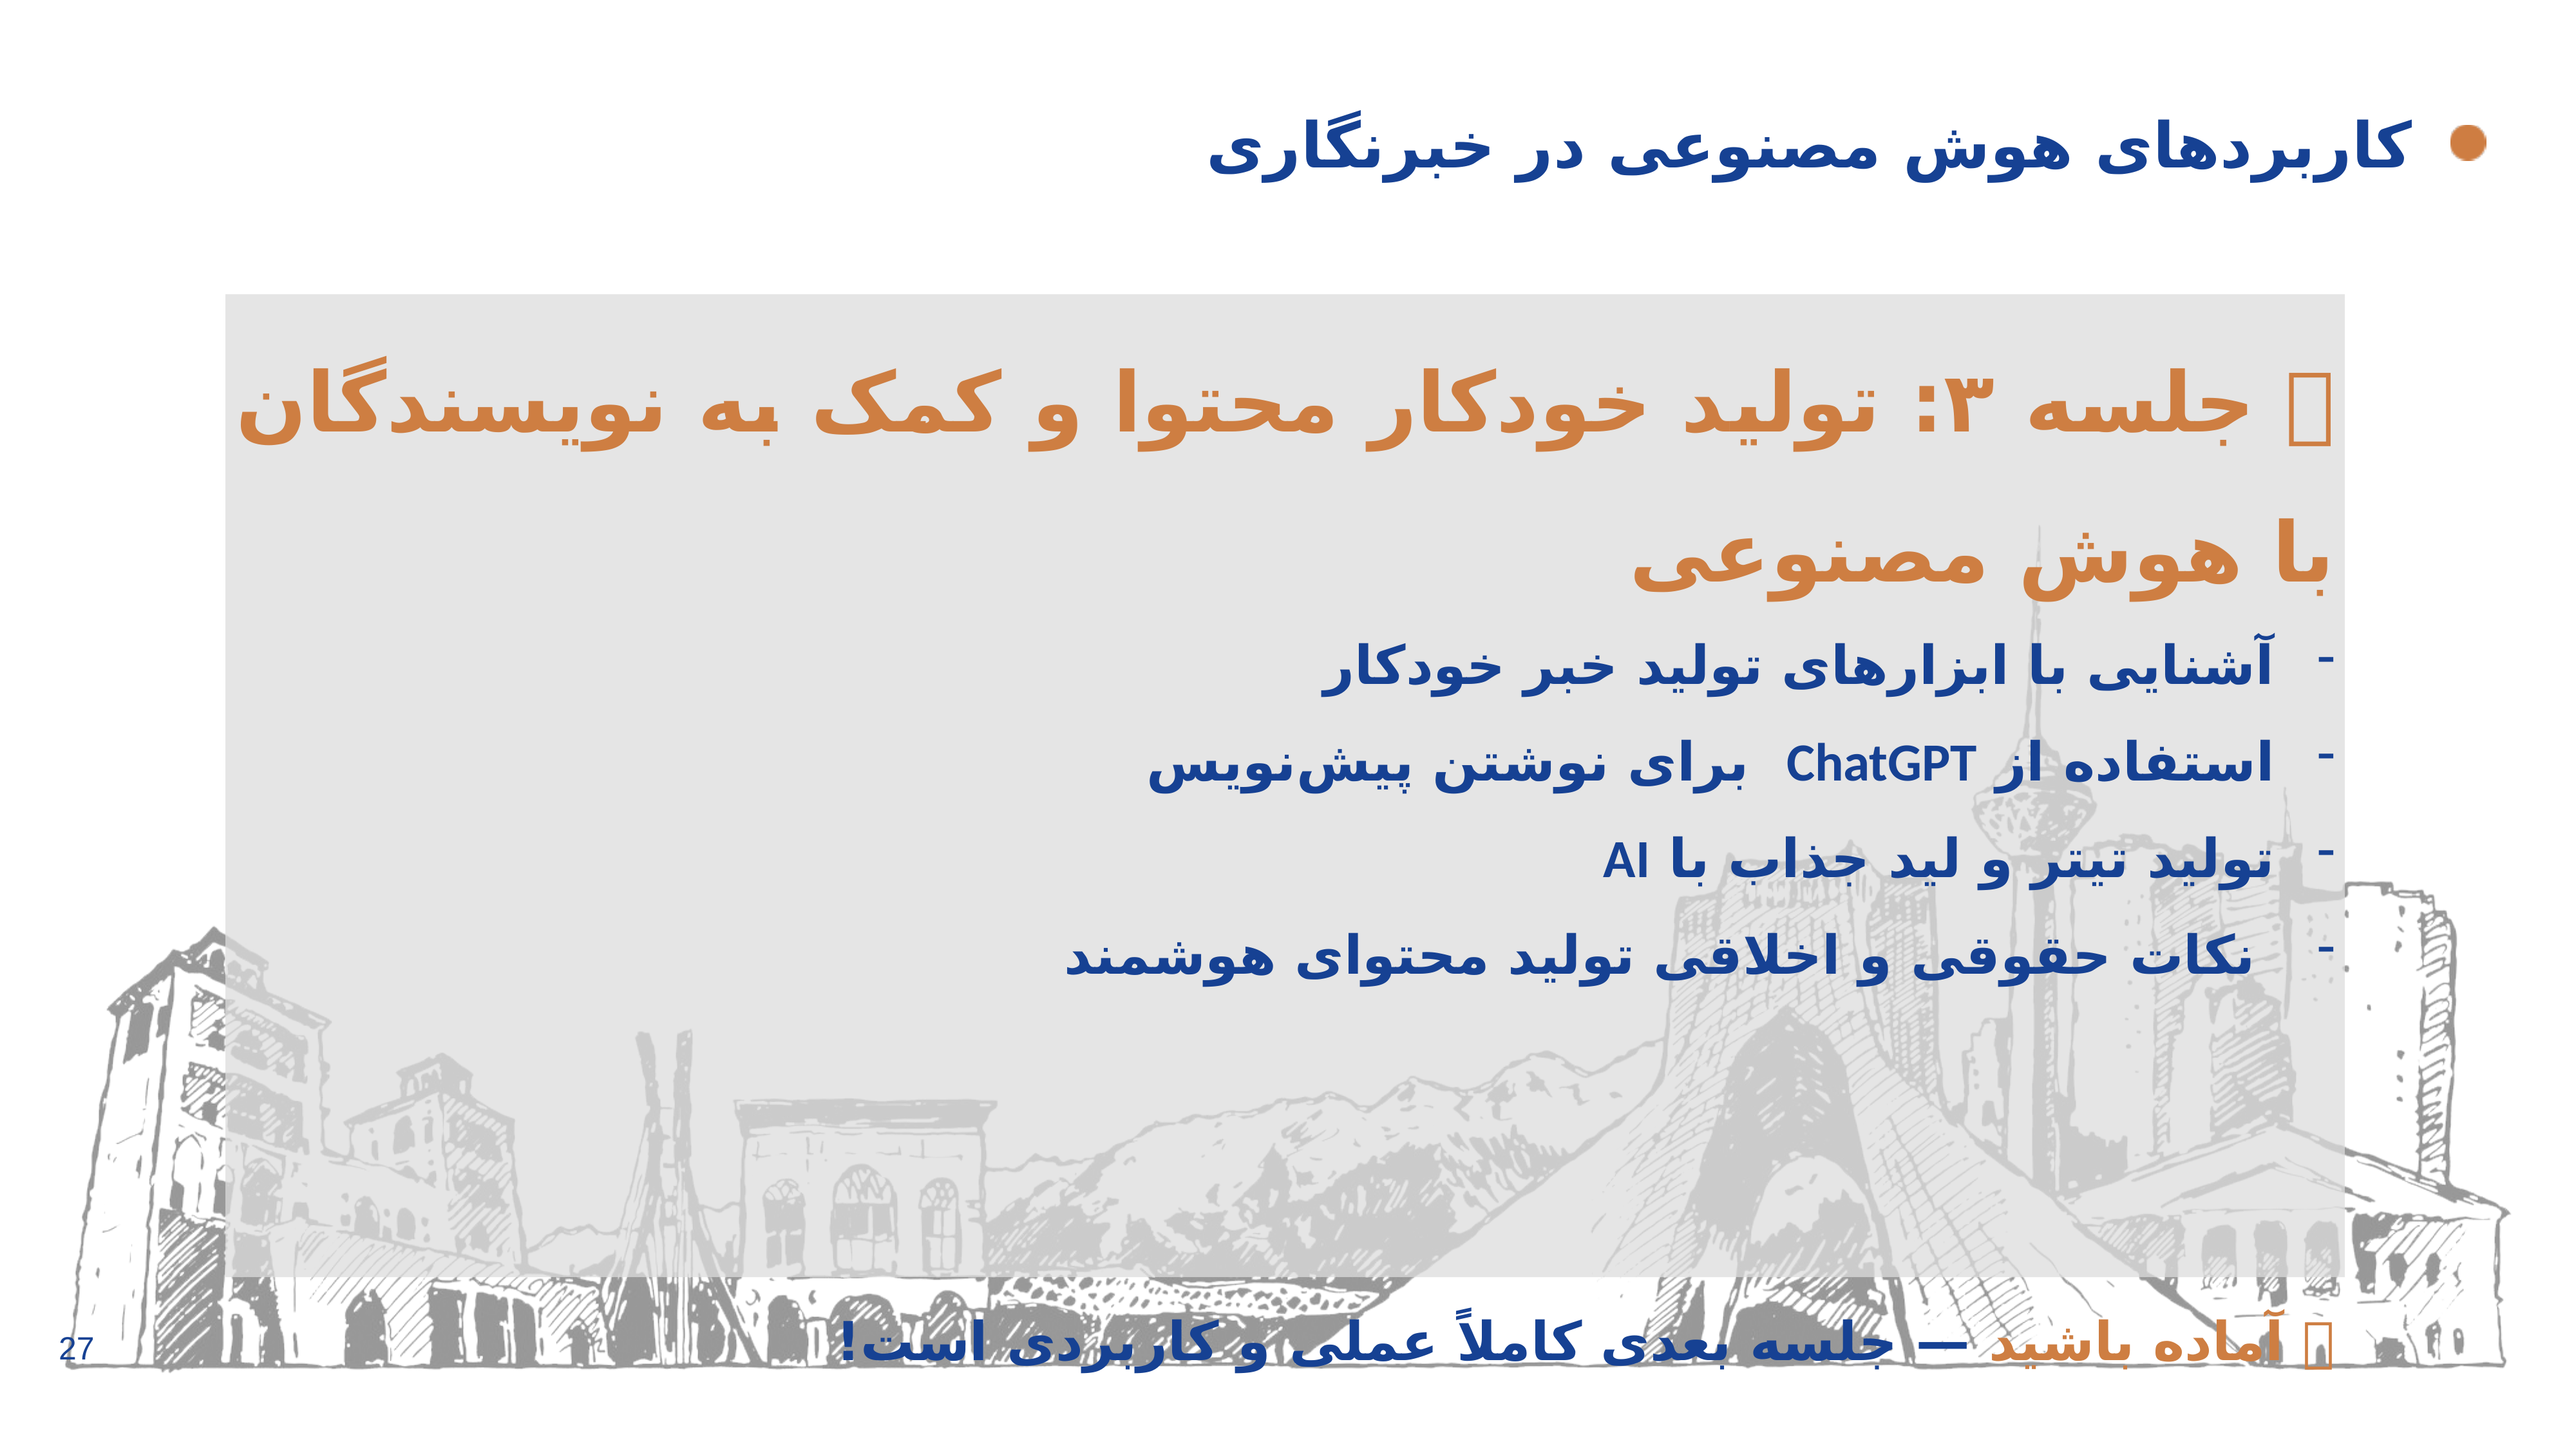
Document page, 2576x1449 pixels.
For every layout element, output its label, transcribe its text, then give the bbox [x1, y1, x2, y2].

list 🔜 جلسه ۳: تولید خودکار محتوا و کمک به نویسندگان با هوش مصنوعی آشنایی با ابزارهای تولید خبر خودکار استفاده از ChatGPT برای نوشتن پیش‌نویس تولید تیتر و لید جذاب با AI نکات حقوقی و اخلاقی تولید محتوای هوشمند 📌 آماده باشید — جلسه بعدی کاملاً عملی و کاربردی است! [225, 294, 2345, 1278]
slide_number 27 [23, 1308, 104, 1386]
picture [2450, 125, 2486, 161]
title کاربردهای هوش مصنوعی در خبرنگاری [180, 98, 2496, 196]
